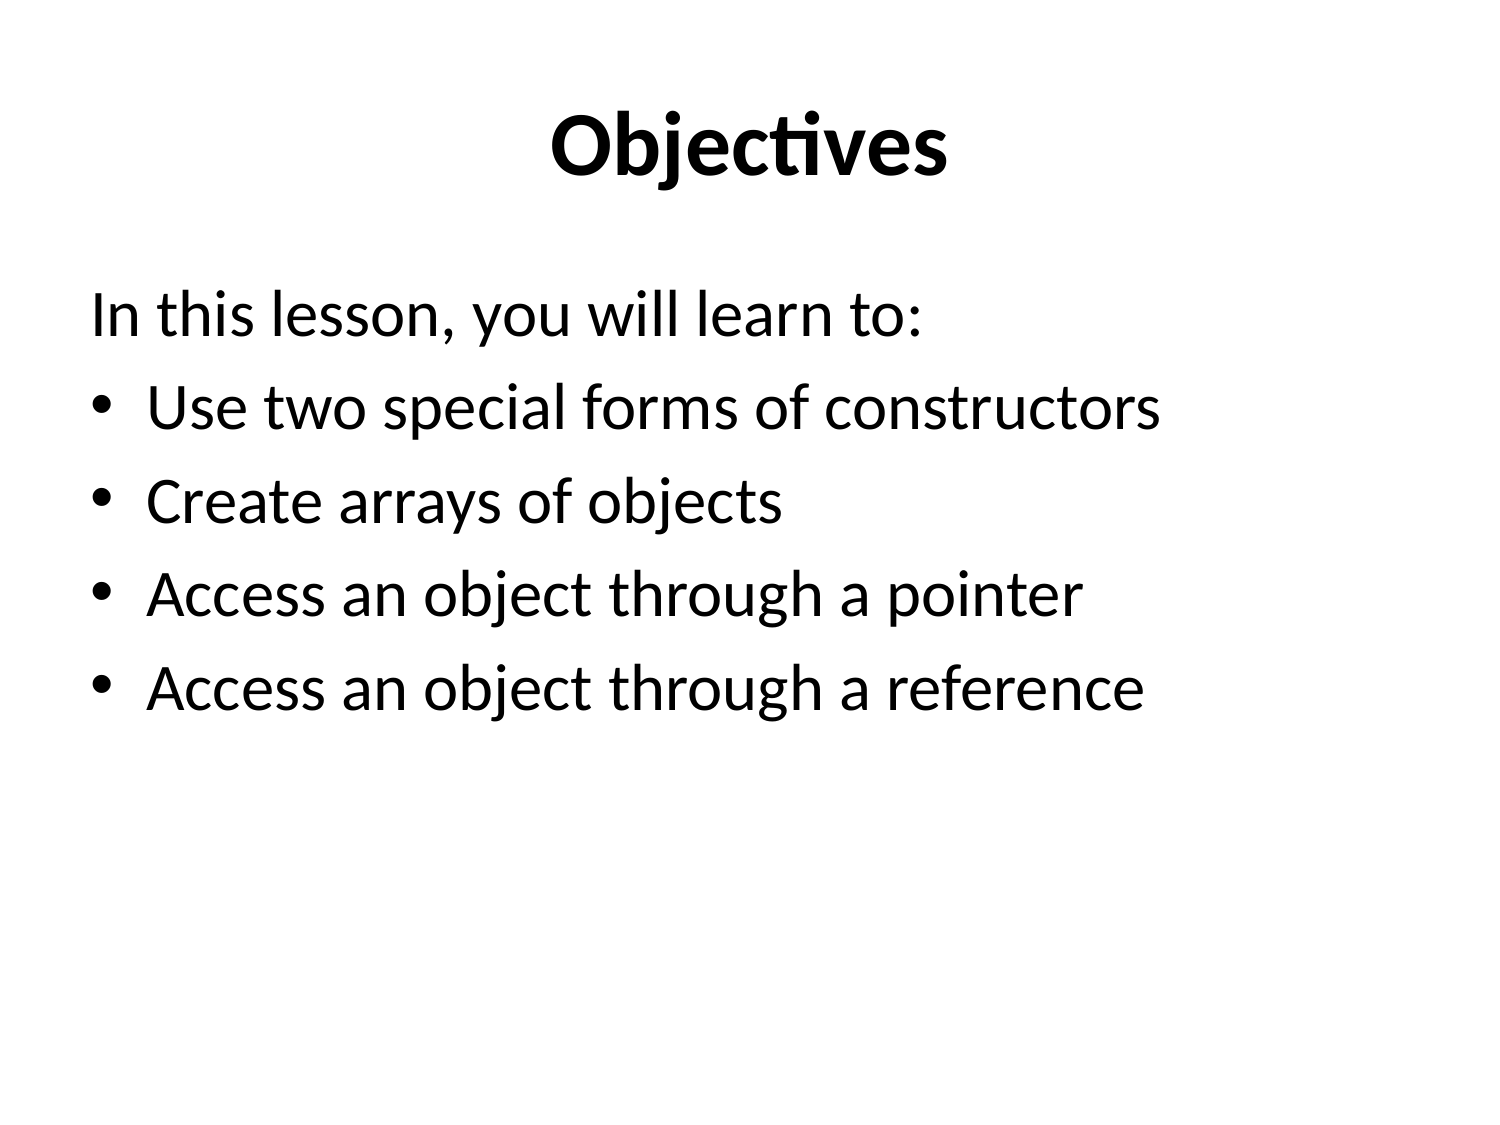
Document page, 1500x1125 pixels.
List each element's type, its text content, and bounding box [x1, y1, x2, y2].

title Objectives [75, 45, 1425, 233]
list In this lesson, you will learn to: Use two special forms of constructors Create arrays of objects Access an object through a pointer Access an object through a reference [75, 262, 1425, 1005]
